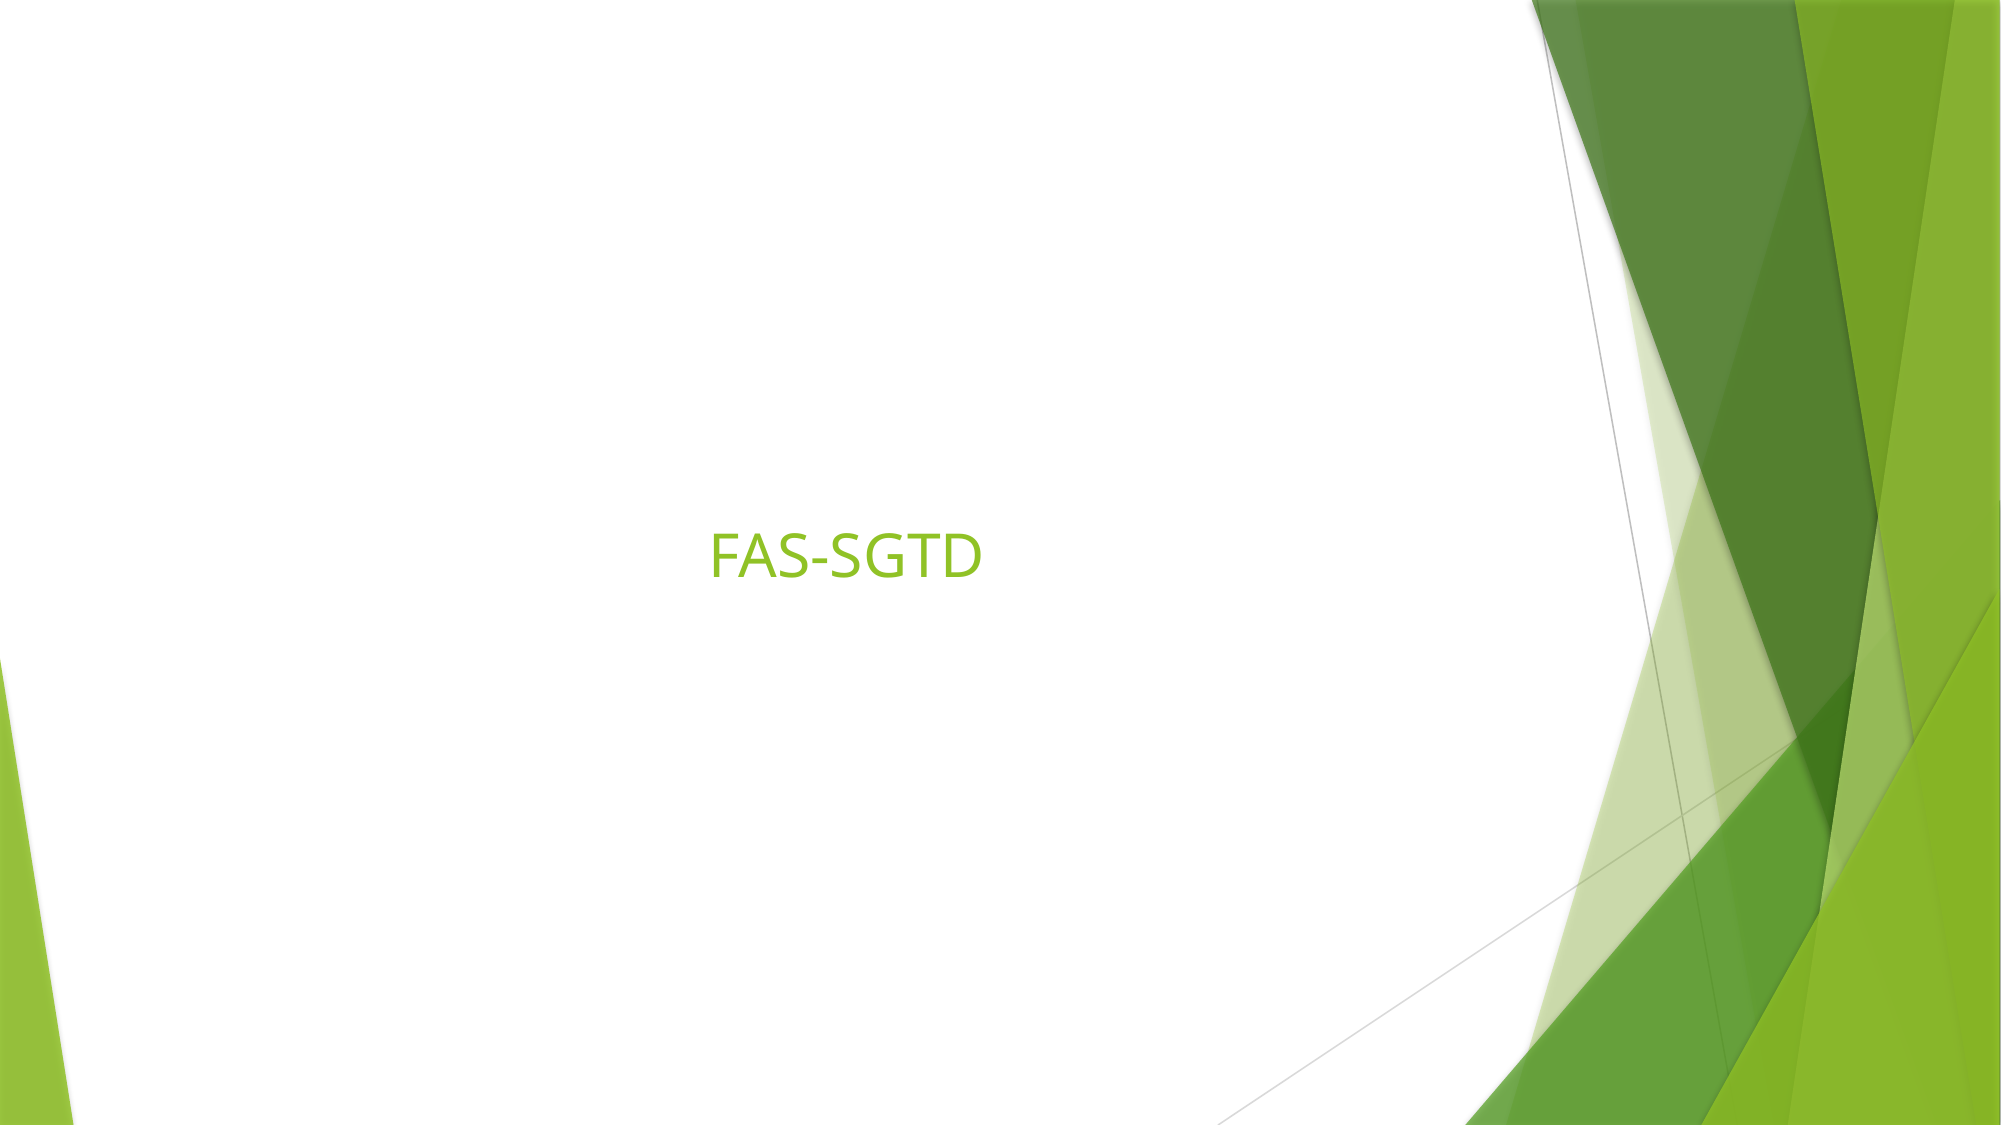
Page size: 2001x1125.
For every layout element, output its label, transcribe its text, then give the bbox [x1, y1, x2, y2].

title FAS-SGTD [693, 509, 1230, 670]
